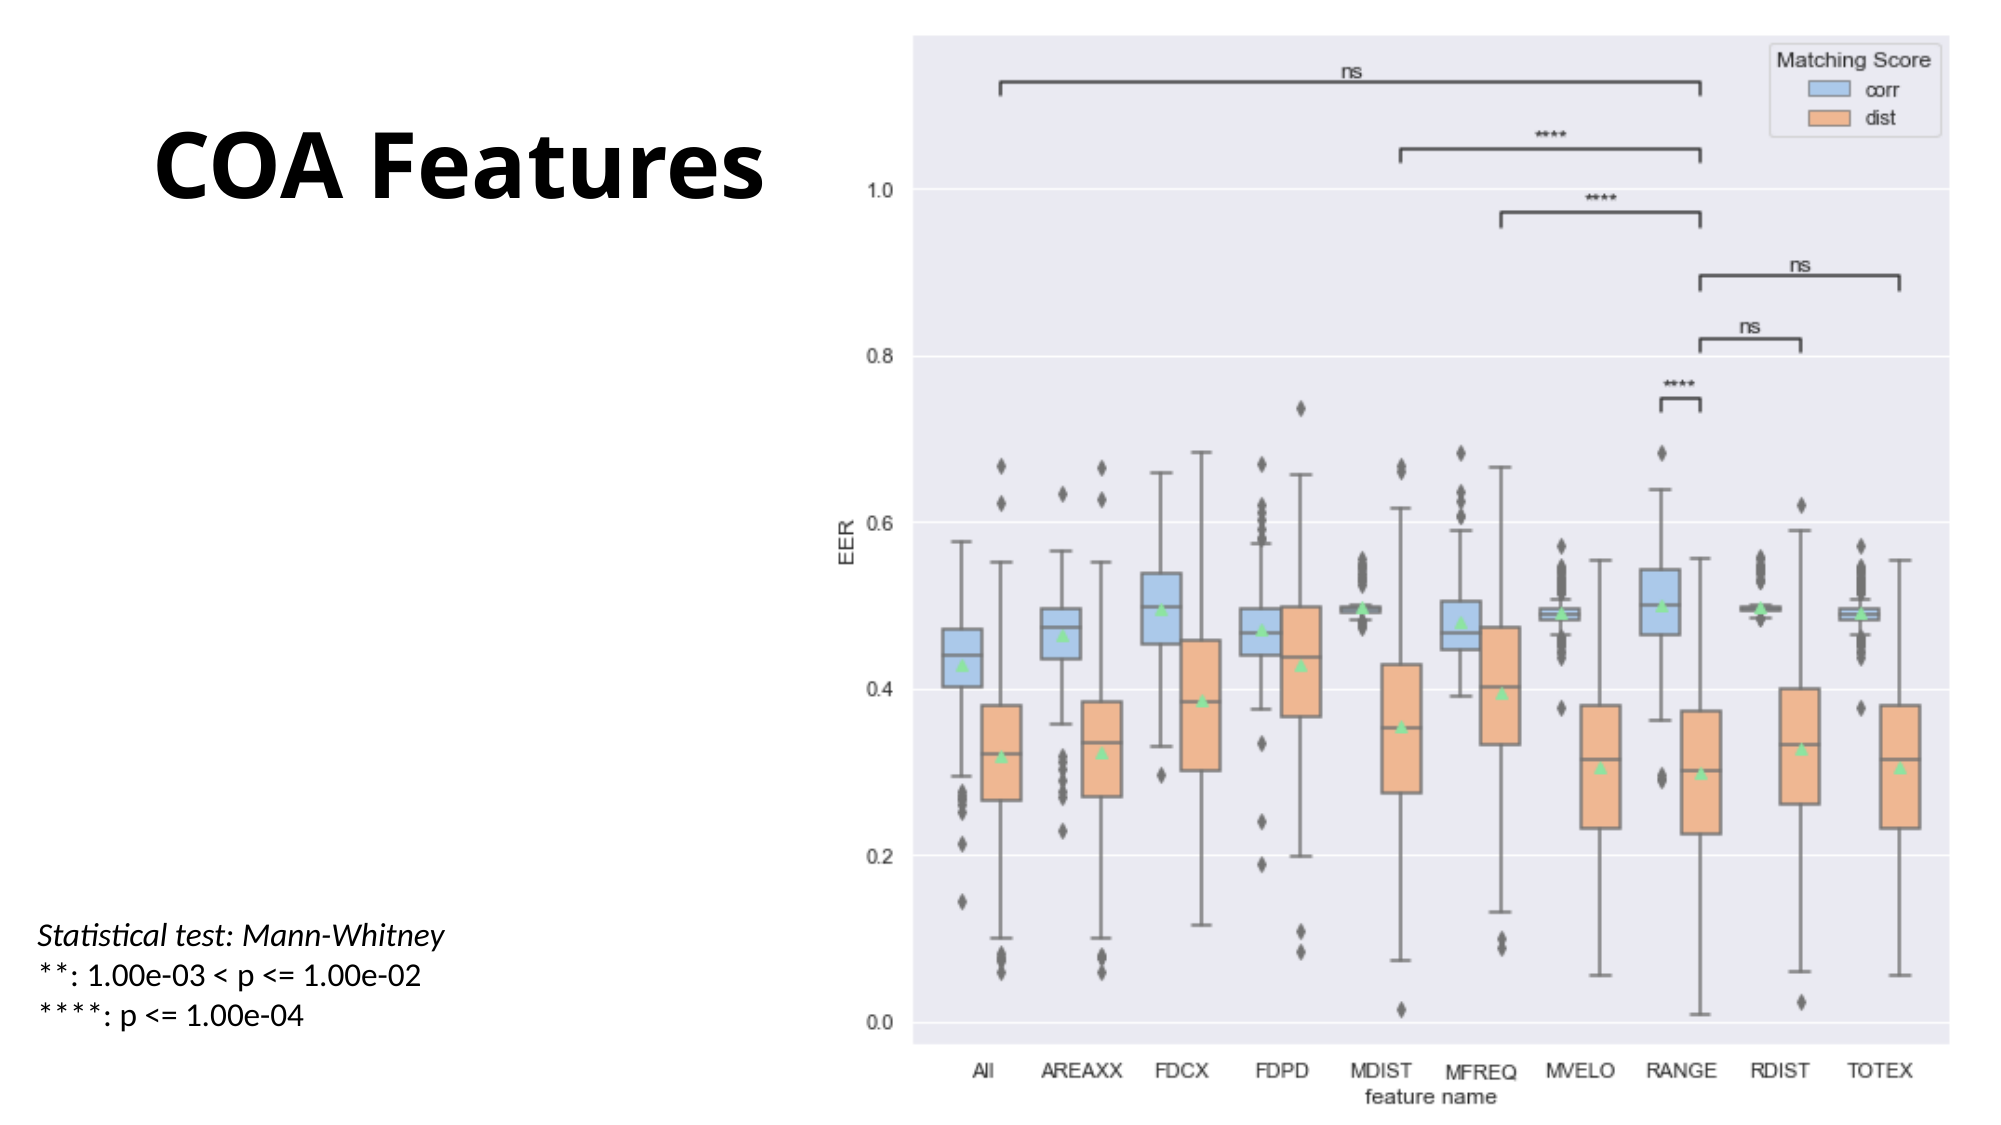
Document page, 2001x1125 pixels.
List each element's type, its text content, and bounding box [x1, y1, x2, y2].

picture [826, 21, 1963, 1121]
title COA Features​ [137, 59, 826, 278]
text_box Statistical test: Mann-Whitney **: 1.00e-03 < p <= 1.00e-02 ****: p <= 1.00e-04 [22, 905, 527, 1081]
